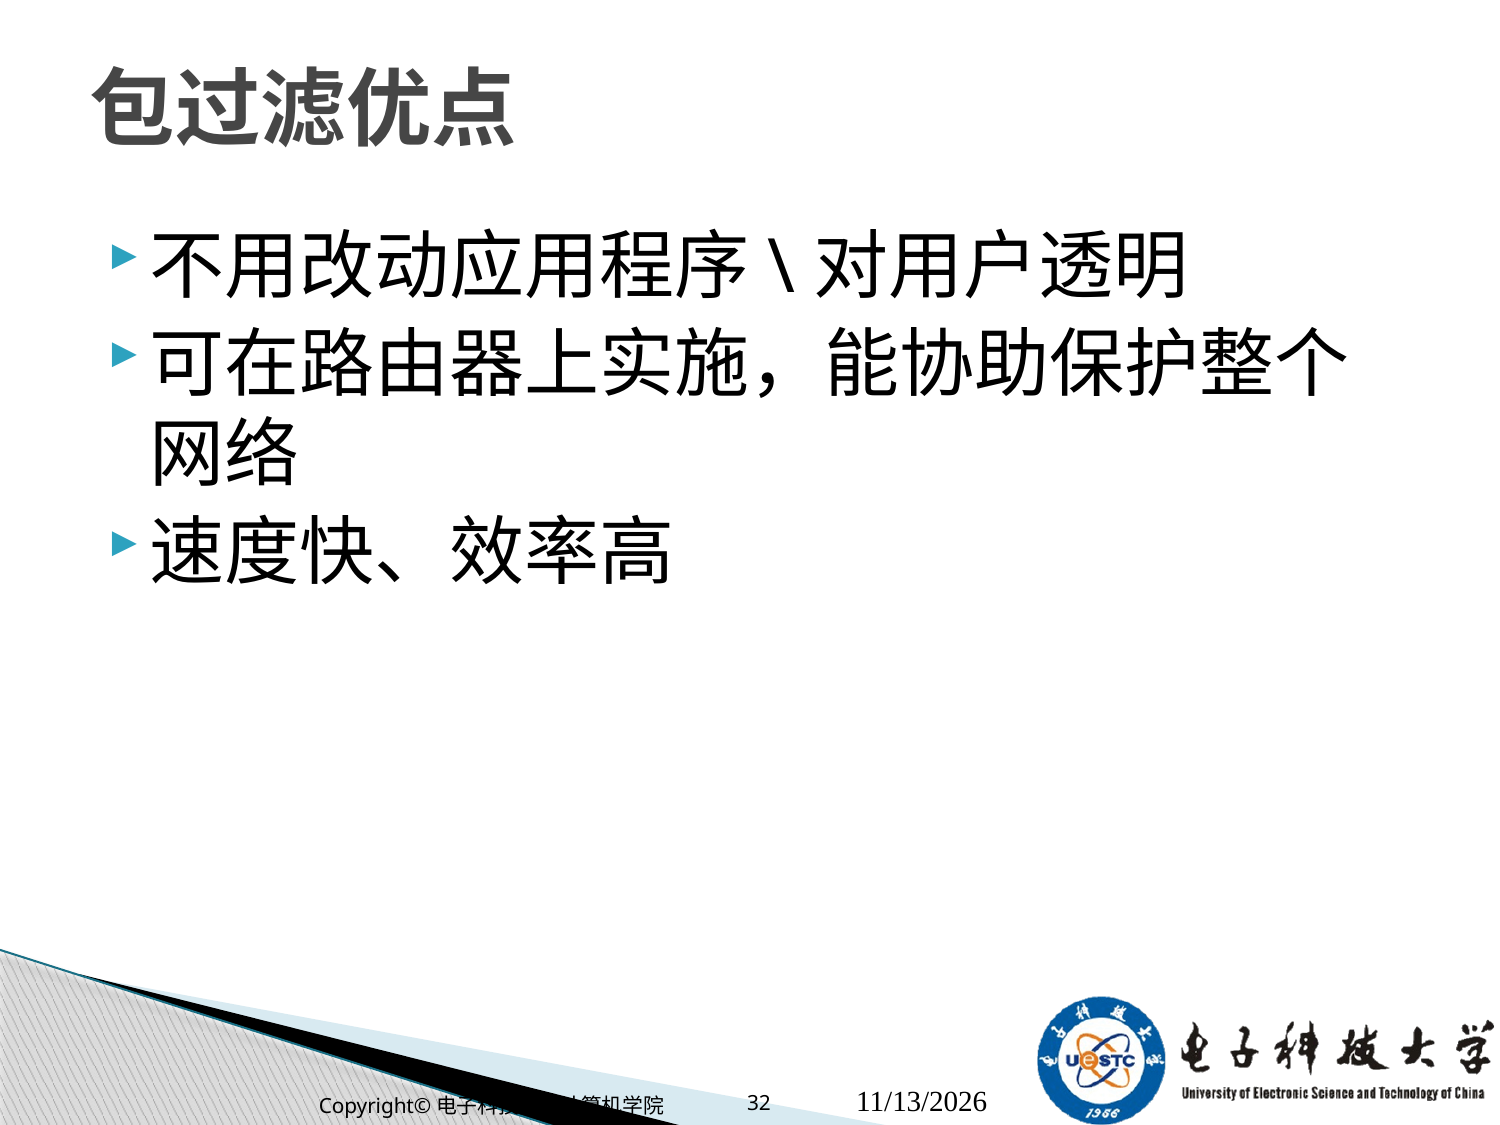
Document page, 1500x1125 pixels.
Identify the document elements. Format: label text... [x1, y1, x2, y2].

slide_number 32 [701, 1051, 786, 1125]
footer Copyright©电子科技大学计算机学院 [293, 1051, 680, 1125]
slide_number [841, 1051, 1010, 1125]
picture [1037, 995, 1495, 1125]
title 包过滤优点 [75, 11, 1425, 200]
list 不用改动应用程序\对用户透明 可在路由器上实施，能协助保护整个网络 速度快、效率高 [75, 209, 1425, 1049]
